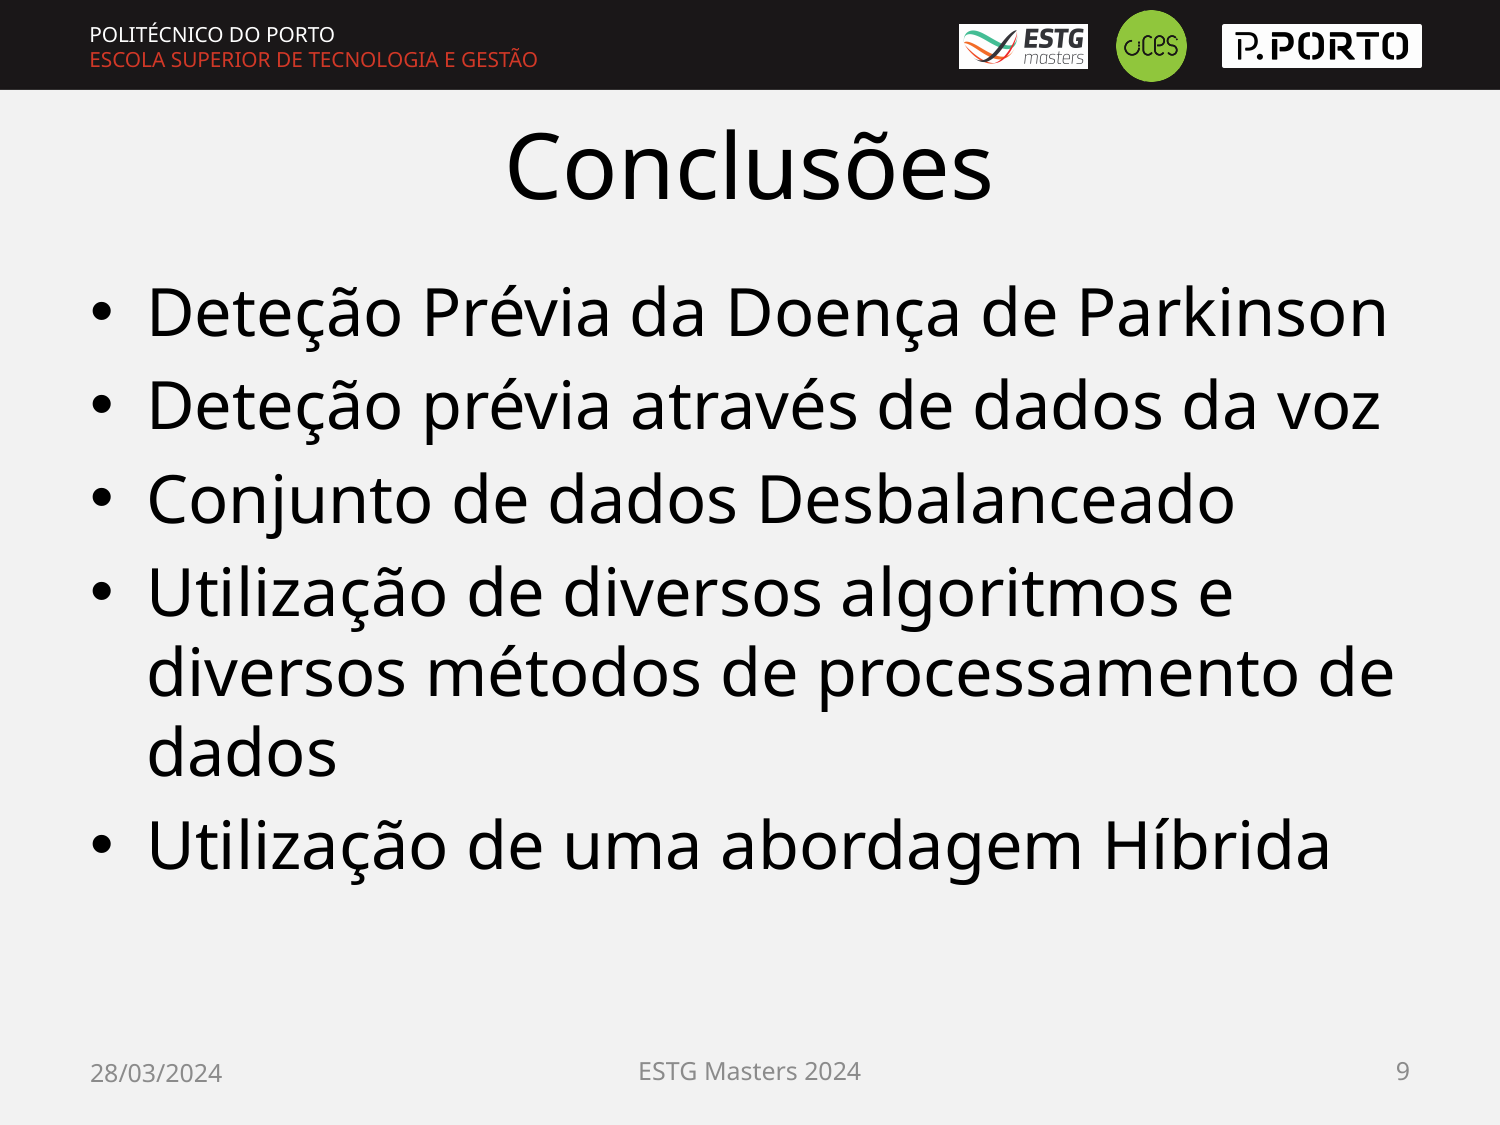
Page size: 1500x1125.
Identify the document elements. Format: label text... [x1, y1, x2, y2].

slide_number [75, 1042, 425, 1103]
title Conclusões [75, 93, 1425, 233]
picture [959, 24, 1088, 69]
slide_number 9 [1074, 1042, 1425, 1103]
picture [1222, 24, 1422, 68]
footer ESTG Masters 2024 [512, 1042, 988, 1103]
picture [1116, 10, 1187, 82]
list Deteção Prévia da Doença de Parkinson Deteção prévia através de dados da voz Conjunto de dados Desbalanceado Utilização de diversos algoritmos e diversos métodos de processamento de dados Utilização de uma abordagem Híbrida [75, 262, 1425, 1005]
